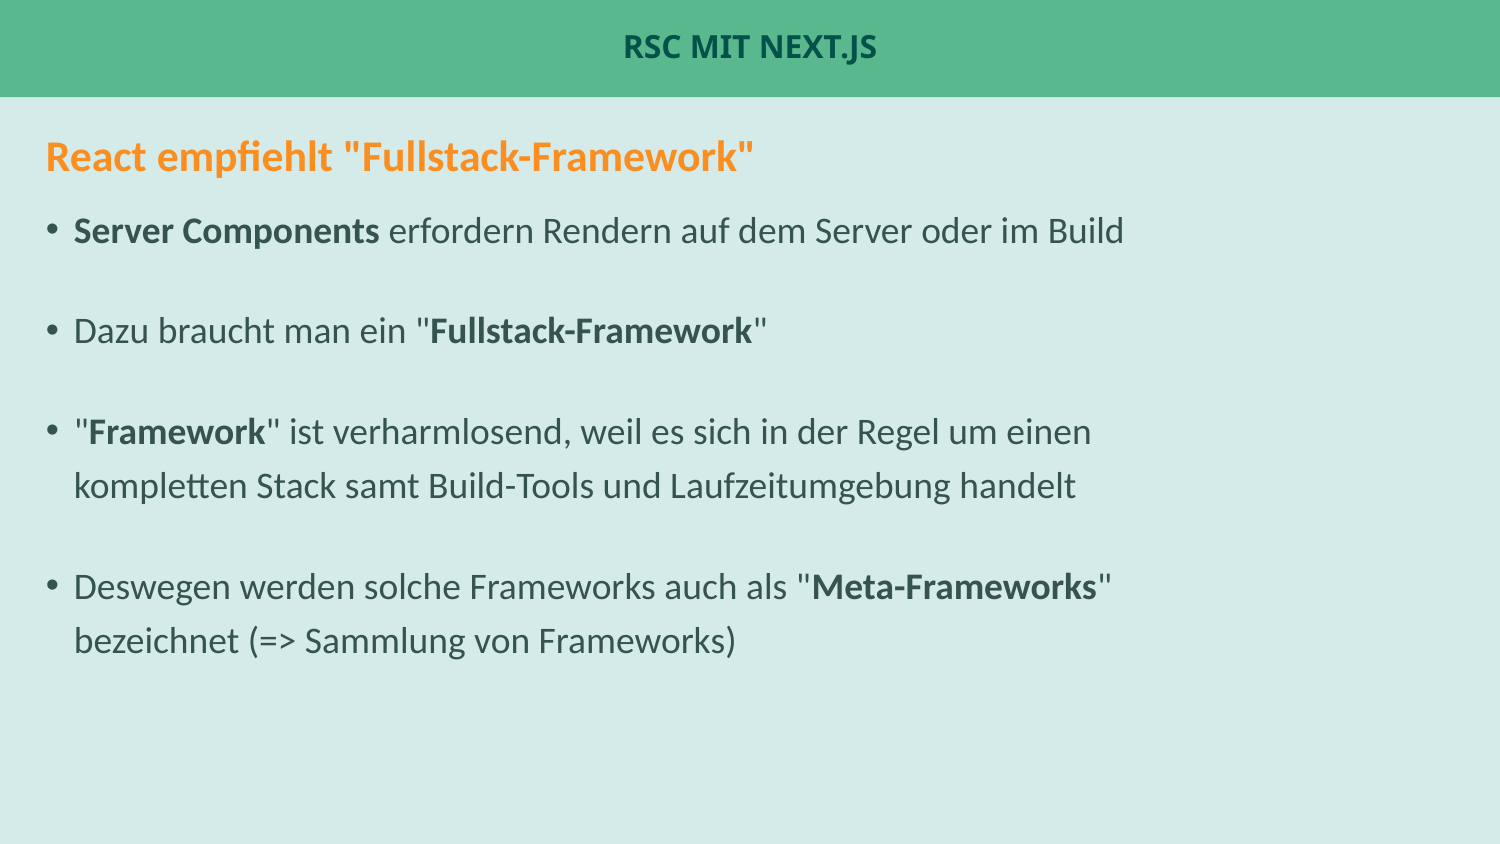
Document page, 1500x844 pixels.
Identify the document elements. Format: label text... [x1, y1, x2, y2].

title RSC mit Next.js [0, 0, 1500, 98]
list React empfiehlt "Fullstack-Framework" Server Components erfordern Rendern auf dem Server oder im Build Dazu braucht man ein "Fullstack-Framework" "Framework" ist verharmlosend, weil es sich in der Regel um einen kompletten Stack samt Build-Tools und Laufzeitumgebung handelt Deswegen werden solche Frameworks auch als "Meta-Frameworks" bezeichnet (=> Sammlung von Frameworks) [30, 126, 1226, 782]
